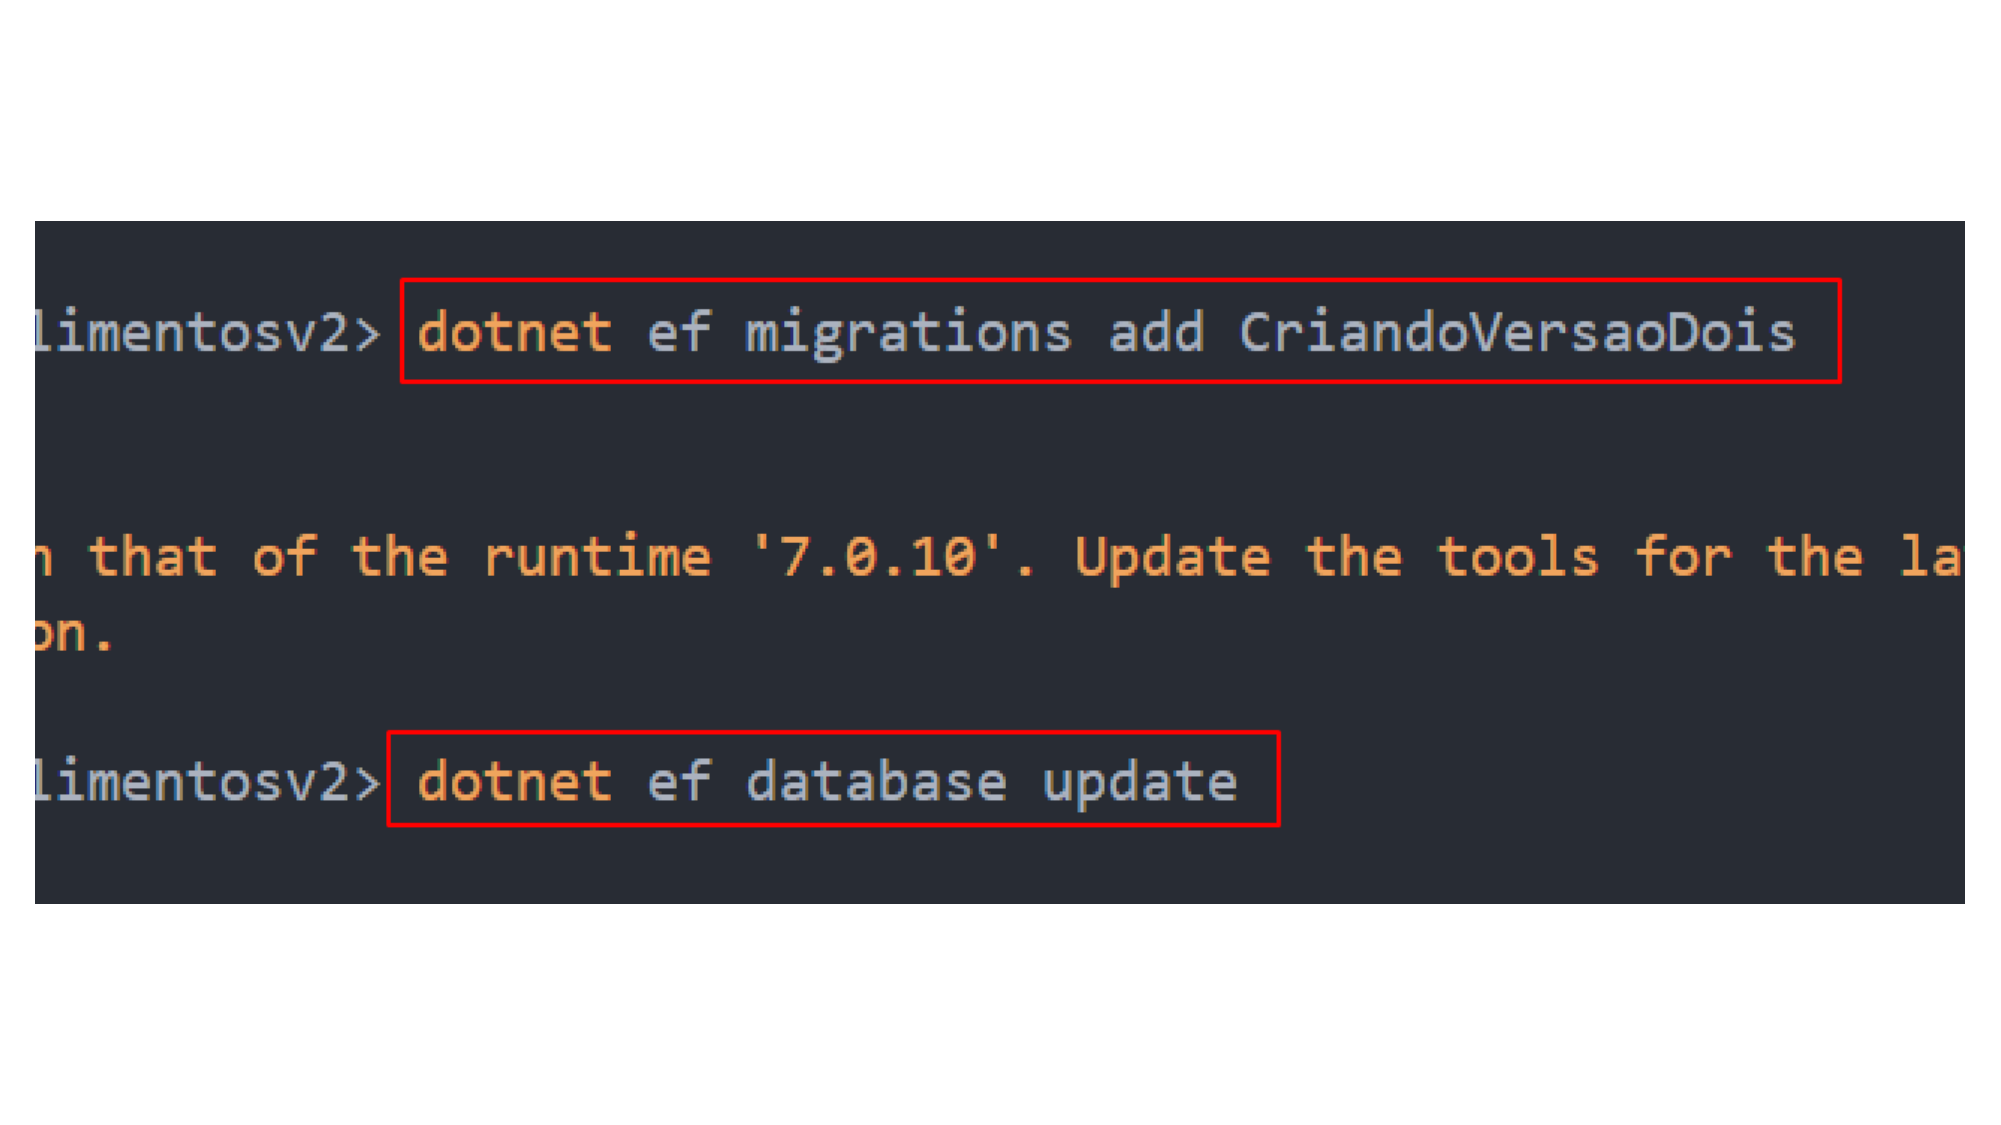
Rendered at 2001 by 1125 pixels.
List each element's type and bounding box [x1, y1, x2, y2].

picture [34, 221, 1965, 904]
